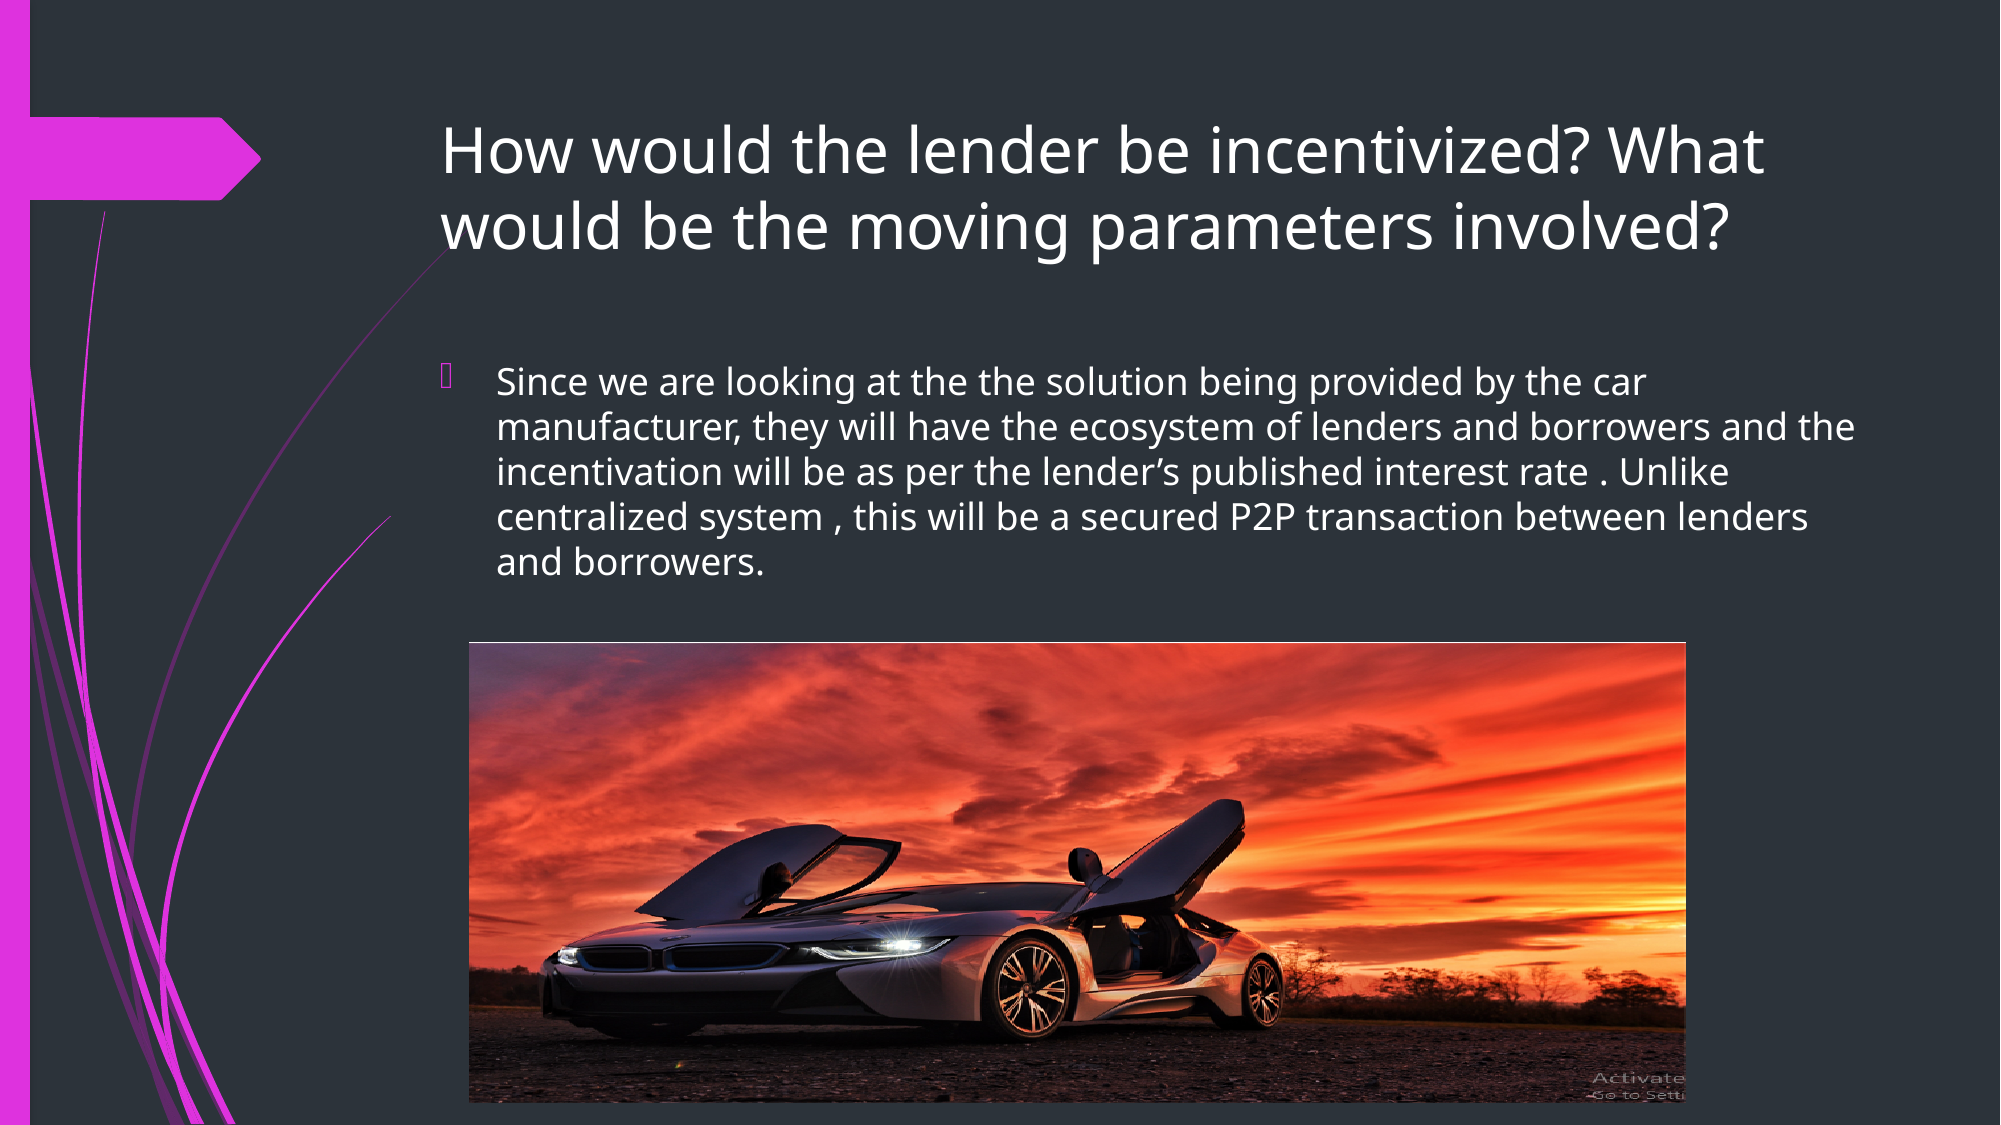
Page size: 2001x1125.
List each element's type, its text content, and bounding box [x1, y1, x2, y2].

picture [468, 641, 1687, 1104]
list Since we are looking at the the solution being provided by the car manufacturer, they will have the ecosystem of lenders and borrowers and the incentivation will be as per the lender’s published interest rate . Unlike centralized system , this will be a secured P2P transaction between lenders and borrowers. [424, 350, 1888, 970]
title How would the lender be incentivized? What would be the moving parameters involved? [425, 102, 1888, 313]
